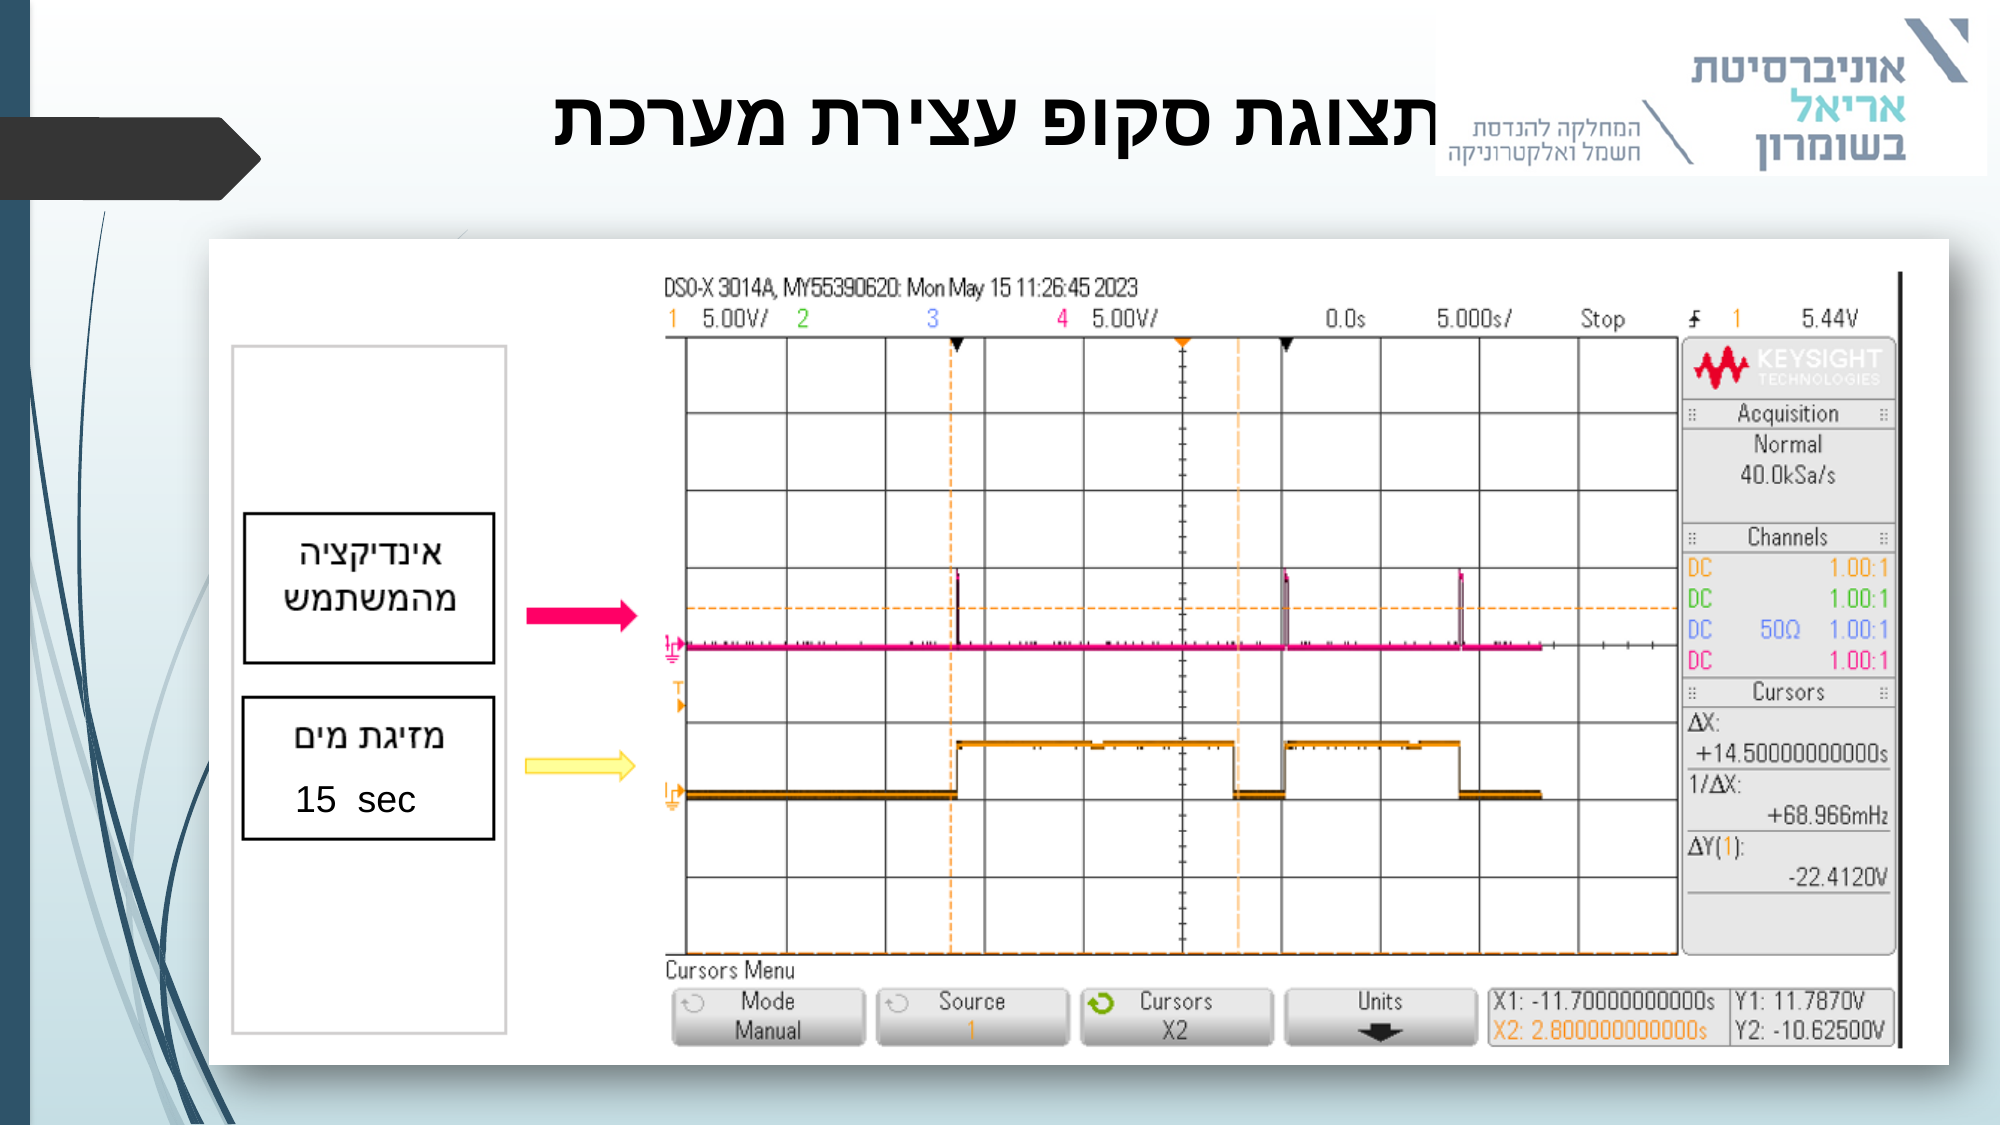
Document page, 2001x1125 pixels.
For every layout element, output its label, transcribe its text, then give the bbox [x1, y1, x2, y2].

text_box תצוגת סקופ עצירת מערכת [500, 62, 1430, 168]
picture [209, 239, 1949, 1065]
picture [1435, 0, 1988, 176]
